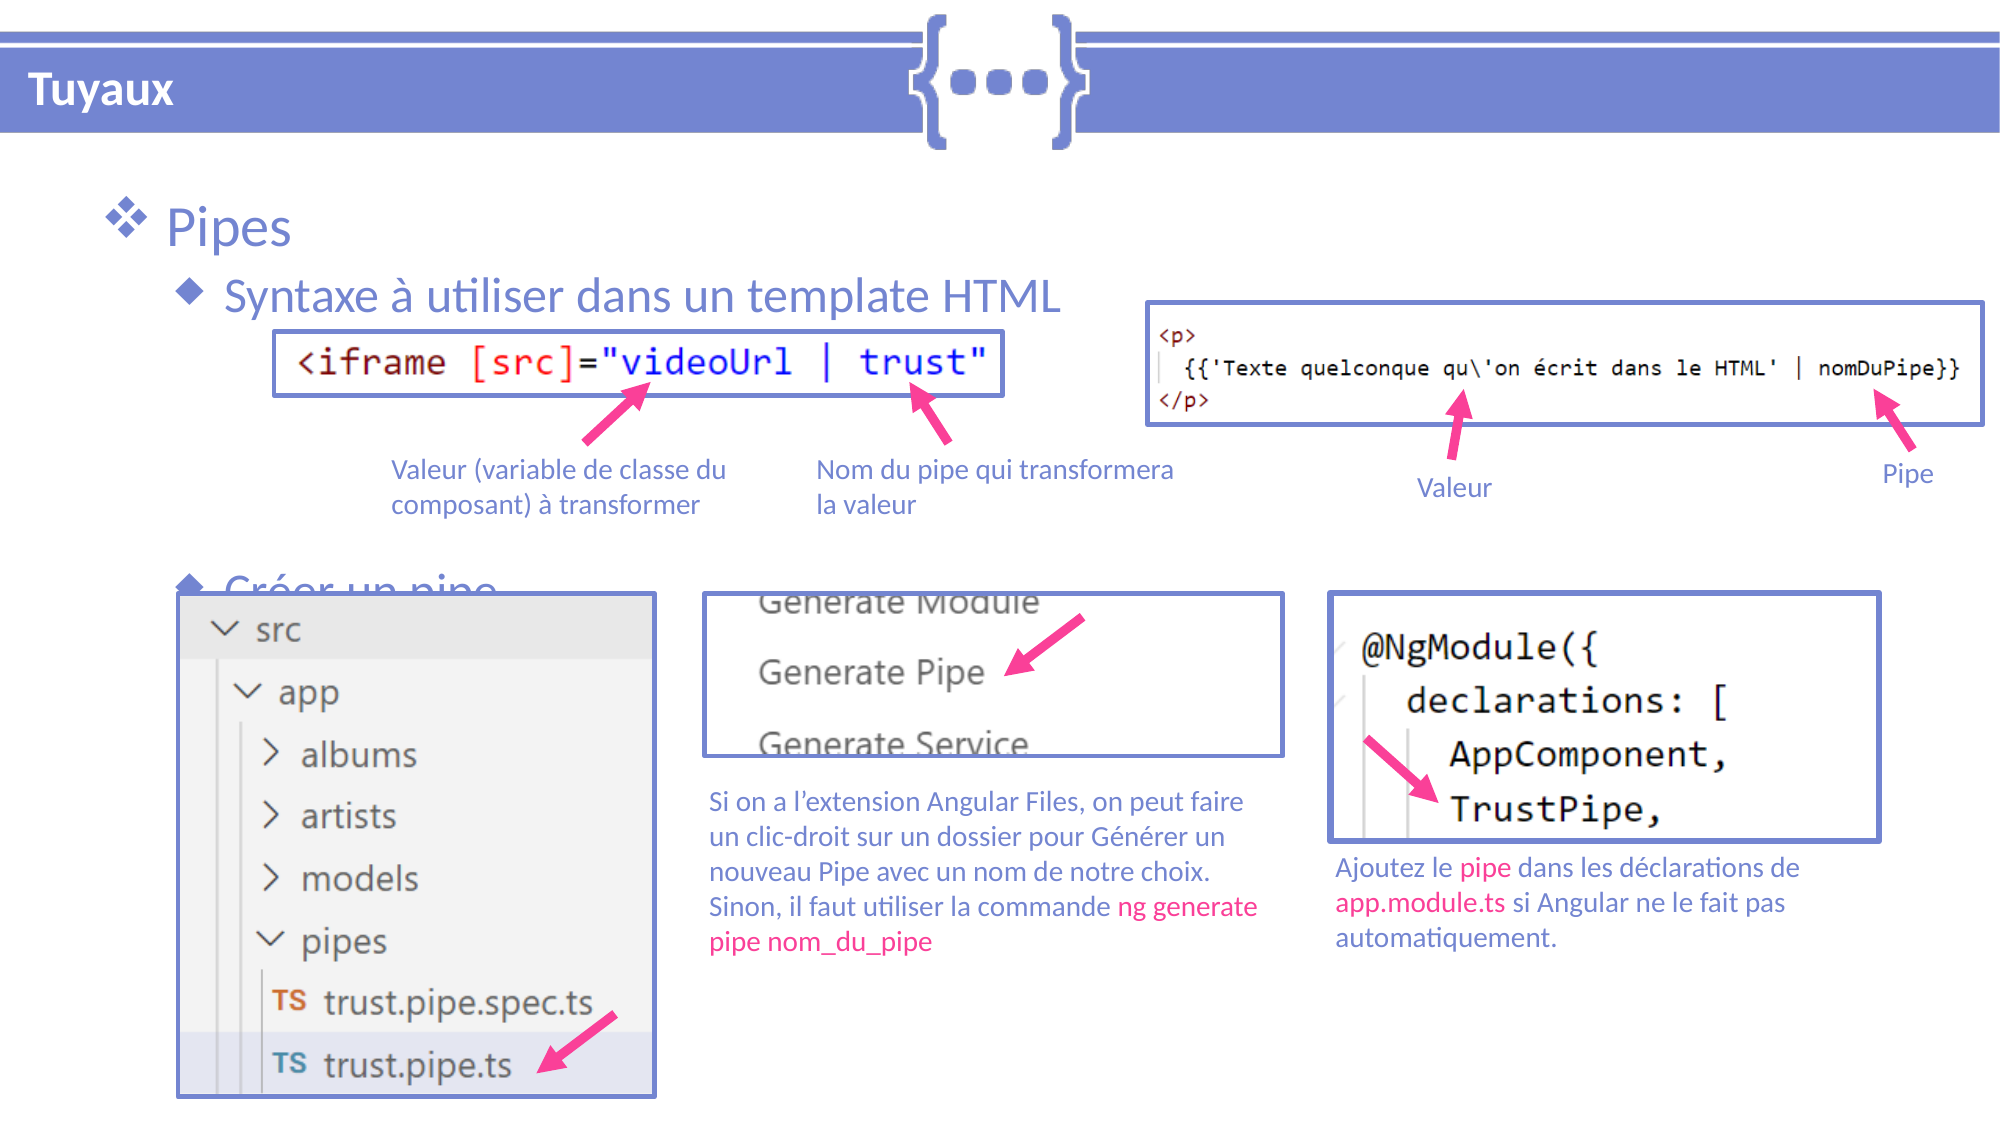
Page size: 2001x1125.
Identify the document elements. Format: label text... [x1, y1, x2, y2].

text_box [536, 1013, 616, 1074]
title Tuyaux [12, 58, 913, 120]
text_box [909, 381, 949, 444]
picture [276, 333, 1000, 394]
picture [180, 595, 653, 1095]
picture [0, 4, 2000, 161]
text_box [1451, 388, 1464, 460]
text_box Nom du pipe qui transformera la valeur [801, 443, 1215, 528]
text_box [584, 381, 651, 444]
text_box Valeur (variable de classe du composant) à transformer [376, 443, 749, 528]
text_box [1003, 616, 1083, 677]
picture [706, 595, 1281, 754]
picture [1149, 304, 1981, 423]
text_box Ajoutez le pipe dans les déclarations de app.module.ts si Angular ne le fait pas automatiquement. [1320, 841, 1878, 961]
list Pipes Syntaxe à utiliser dans un template HTML Créer un pipe [85, 188, 1910, 1014]
picture [1333, 595, 1876, 839]
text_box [1365, 738, 1439, 804]
text_box Valeur [1402, 460, 1526, 511]
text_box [1873, 388, 1913, 450]
text_box Si on a l’extension Angular Files, on peut faire un clic-droit sur un dossier pour Générer un nouveau Pipe avec un nom de notre choix. Sinon, il faut utiliser la commande ng generate pipe nom_du_pipe [694, 774, 1281, 965]
text_box Pipe [1867, 447, 2000, 497]
